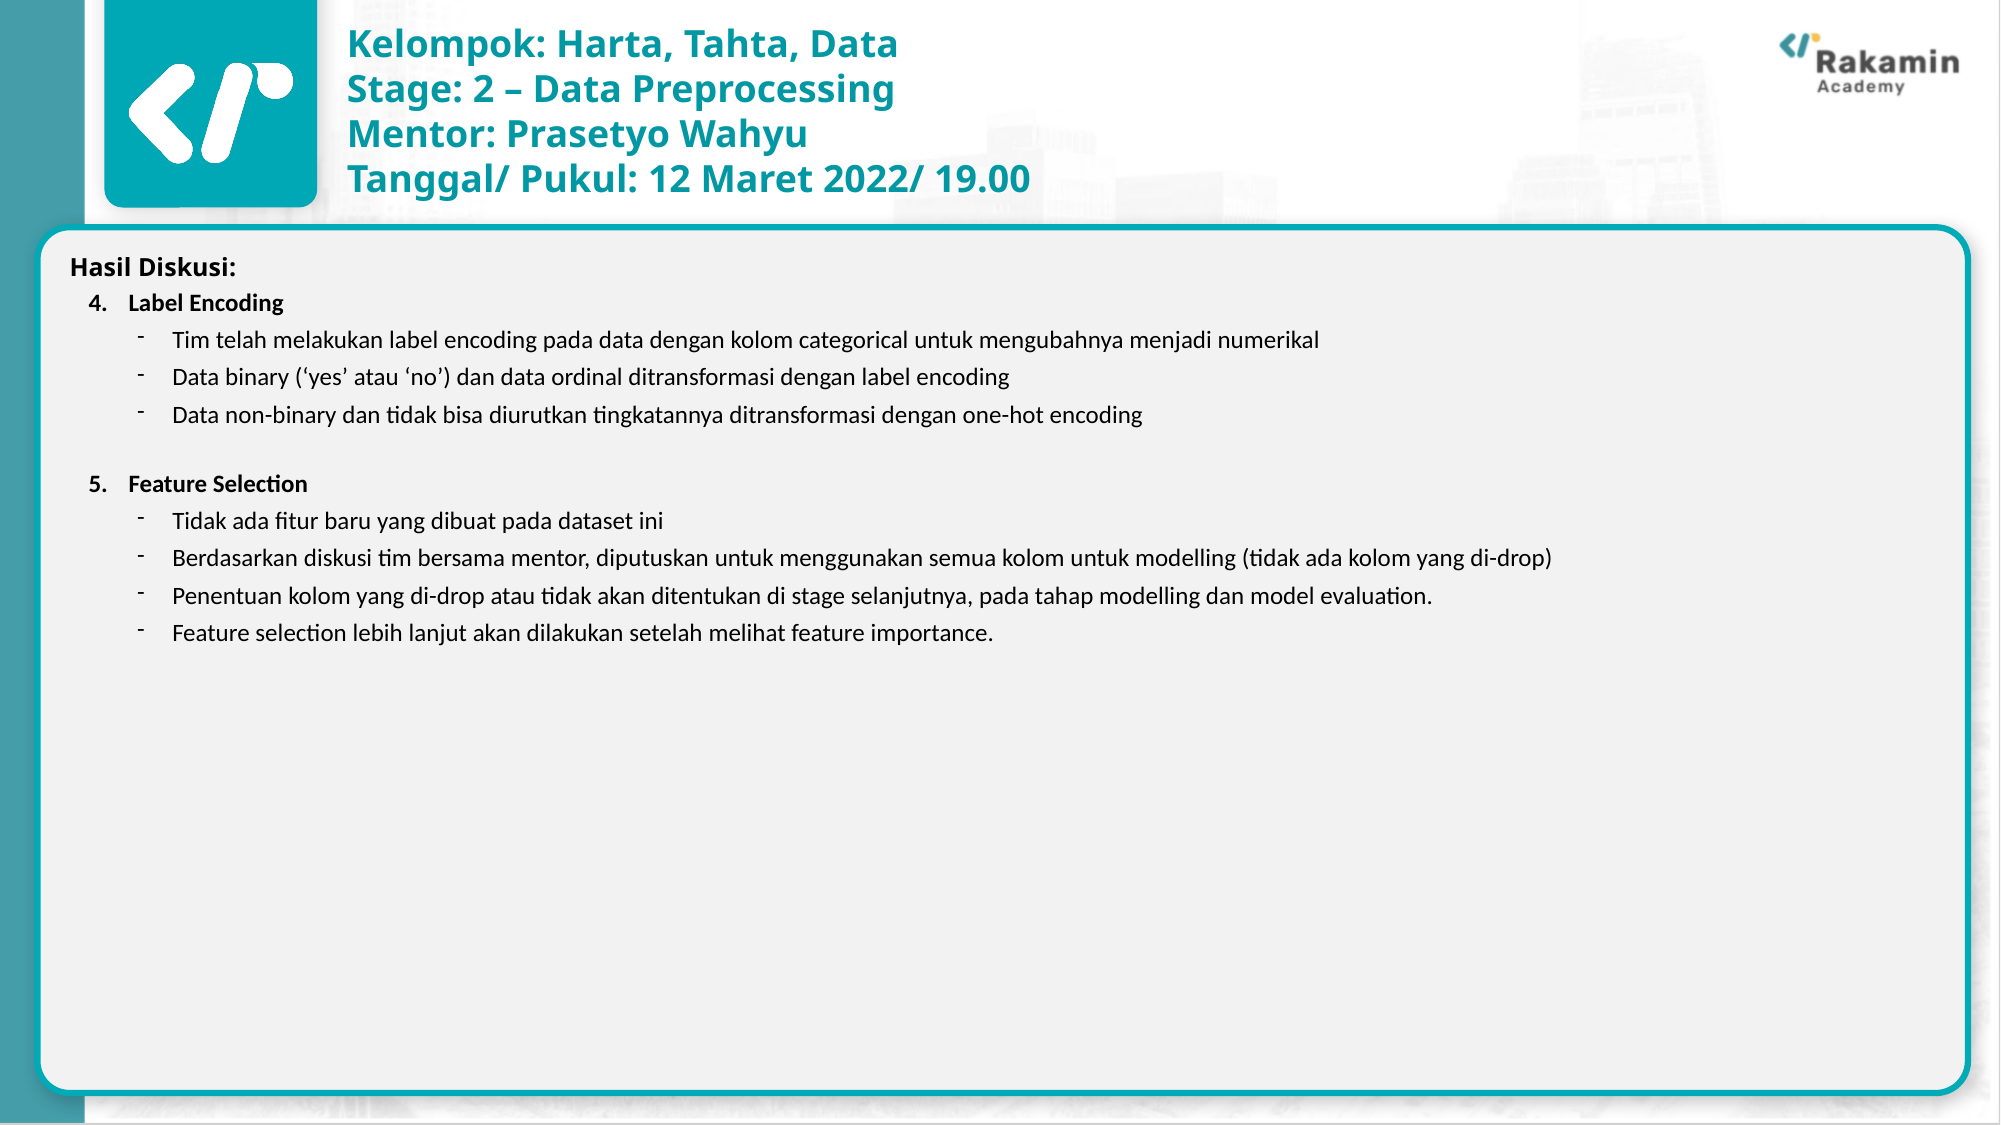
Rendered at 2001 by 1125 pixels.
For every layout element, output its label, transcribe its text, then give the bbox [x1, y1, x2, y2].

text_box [96, 0, 325, 208]
text_box Kelompok: Harta, Tahta, Data Stage: 2 – Data Preprocessing Mentor: Prasetyo Wahyu Tanggal/ Pukul: 12 Maret 2022/ 19.00 [331, 12, 1963, 215]
picture [0, 0, 2001, 1125]
text_box [37, 227, 1968, 1094]
text_box Hasil Diskusi: Label Encoding Tim telah melakukan label encoding pada data dengan kolom categorical untuk mengubahnya menjadi numerikal Data binary (‘yes’ atau ‘no’) dan data ordinal ditransformasi dengan label encoding Data non-binary dan tidak bisa diurutkan tingkatannya ditransformasi dengan one-hot encoding Feature Selection Tidak ada fitur baru yang dibuat pada dataset ini Berdasarkan diskusi tim bersama mentor, diputuskan untuk menggunakan semua kolom untuk modelling (tidak ada kolom yang di-drop) Penentuan kolom yang di-drop atau tidak akan ditentukan di stage selanjutnya, pada tahap modelling dan model evaluation. Feature selection lebih lanjut akan dilakukan setelah melihat feature importance. [54, 239, 1947, 1051]
